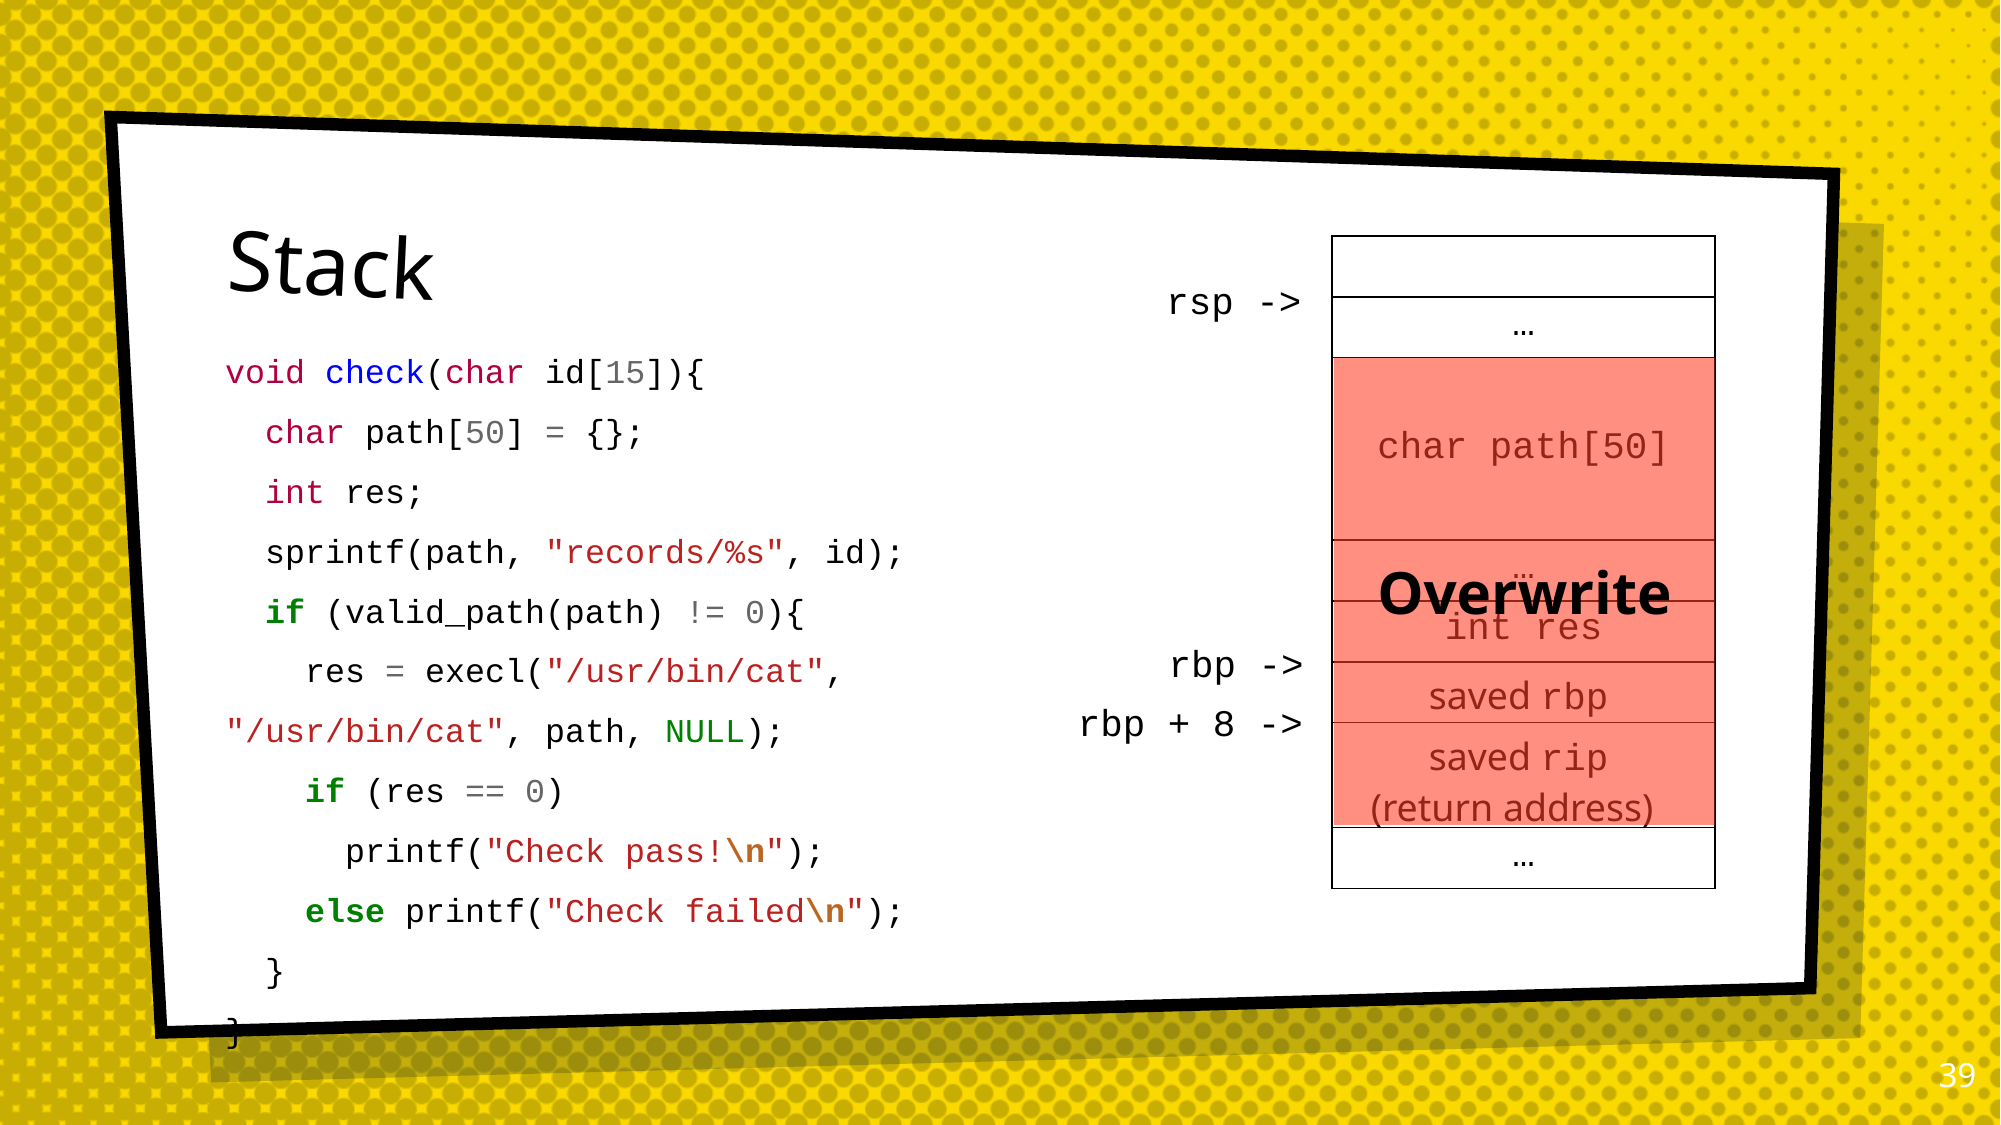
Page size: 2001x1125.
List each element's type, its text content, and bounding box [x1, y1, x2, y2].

text_box rsp -> [1151, 269, 1317, 329]
table_header [1333, 237, 1714, 296]
slide_number 38 [1871, 1038, 1992, 1125]
text_box Overwrite [1332, 356, 1717, 827]
text_box void check(char id[15]){ char path[50] = {}; int res; sprintf(path, "records/%s", id); if (valid_path(path) != 0){ res = execl("/usr/bin/cat", "/usr/bin/cat", path, NULL); if (res == 0) printf("Check pass!\n"); else printf("Check failed\n"); } } [210, 322, 959, 1117]
text_box rbp + 8 -> [1063, 691, 1318, 752]
table_cell … [1333, 828, 1714, 888]
title Stack [210, 155, 1755, 395]
table_cell … [1333, 298, 1714, 356]
text_box rbp -> [1153, 632, 1319, 693]
